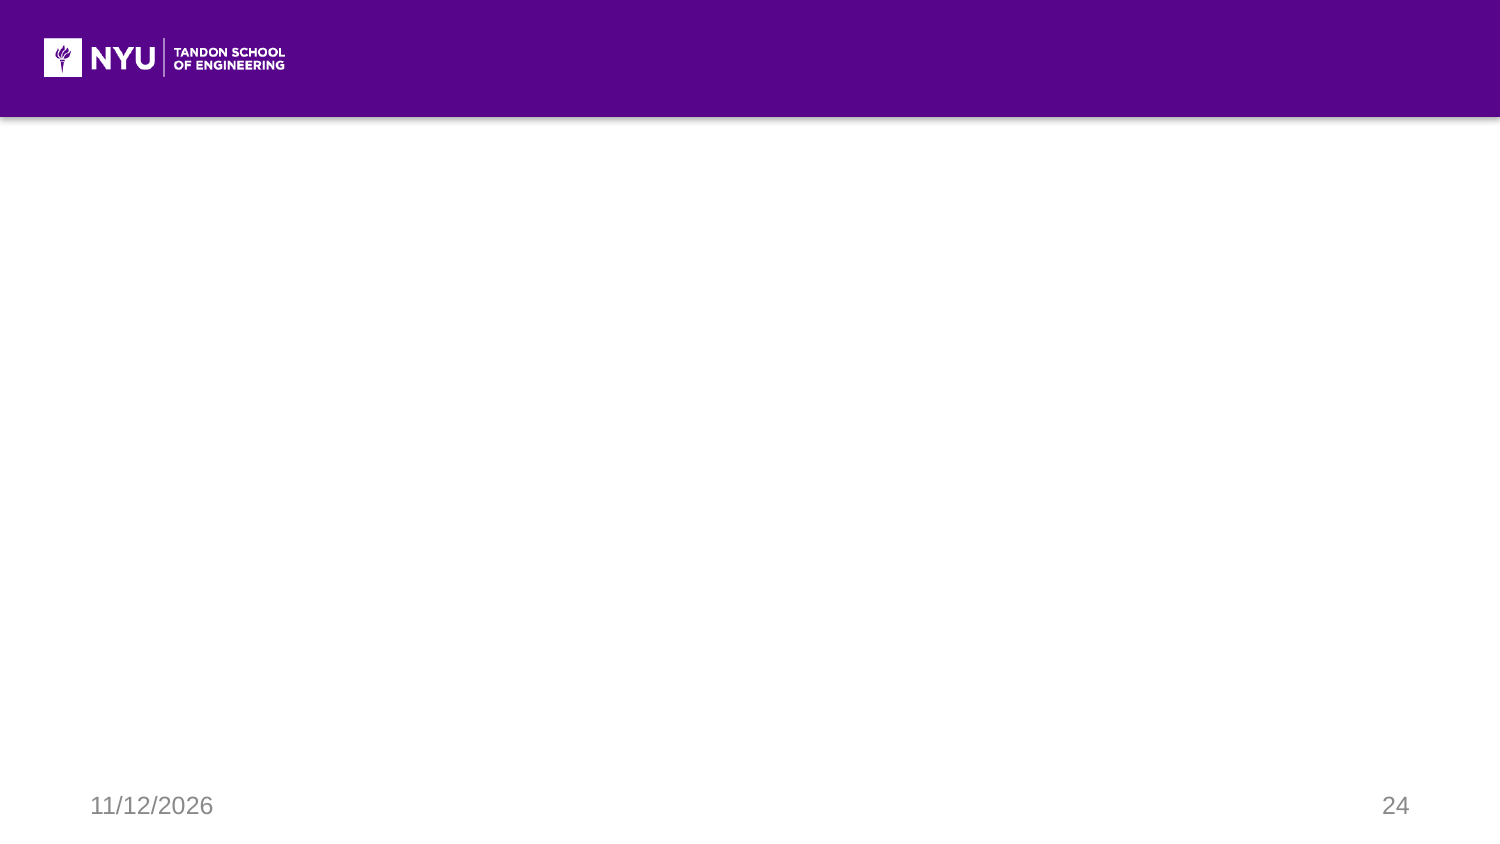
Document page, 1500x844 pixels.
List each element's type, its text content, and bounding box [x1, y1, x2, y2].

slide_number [75, 782, 425, 828]
slide_number 24 [1074, 782, 1425, 828]
picture [44, 38, 285, 77]
